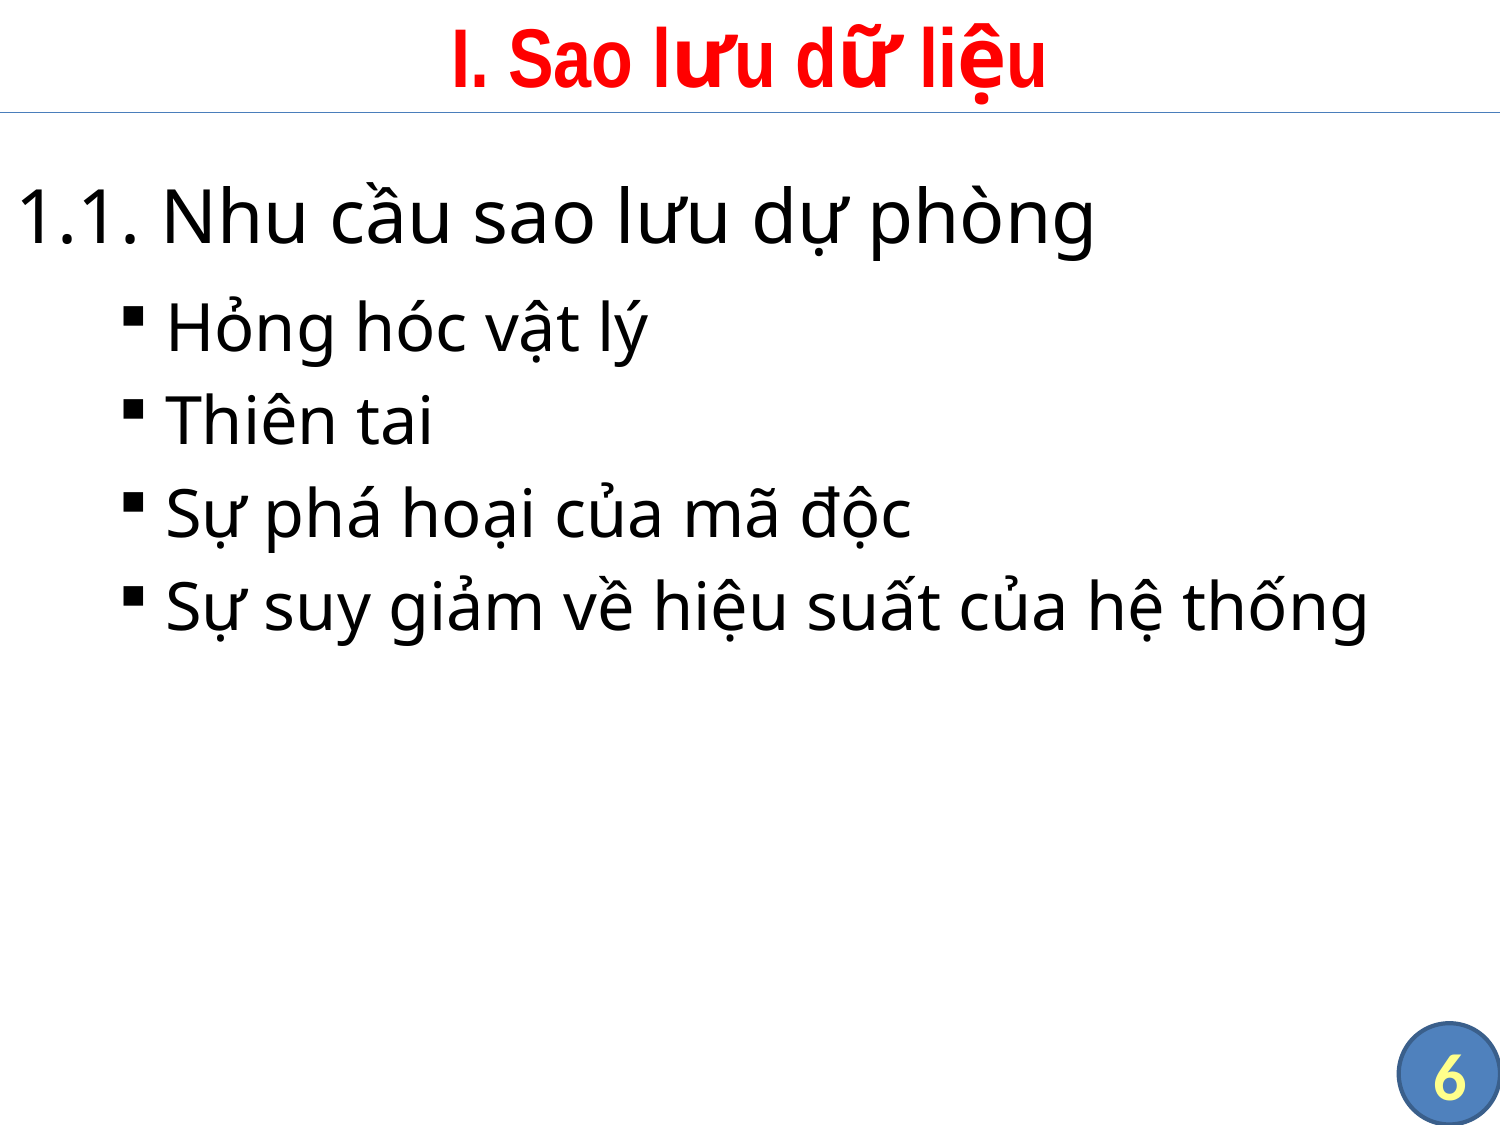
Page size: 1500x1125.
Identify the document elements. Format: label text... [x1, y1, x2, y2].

list 1.1. Nhu cầu sao lưu dự phòng Hỏng hóc vật lý Thiên tai Sự phá hoại của mã độc Sự suy giảm về hiệu suất của hệ thống [0, 113, 1500, 688]
title I. Sao lưu dữ liệu [0, 0, 1500, 113]
slide_number 6 [1399, 1023, 1500, 1125]
